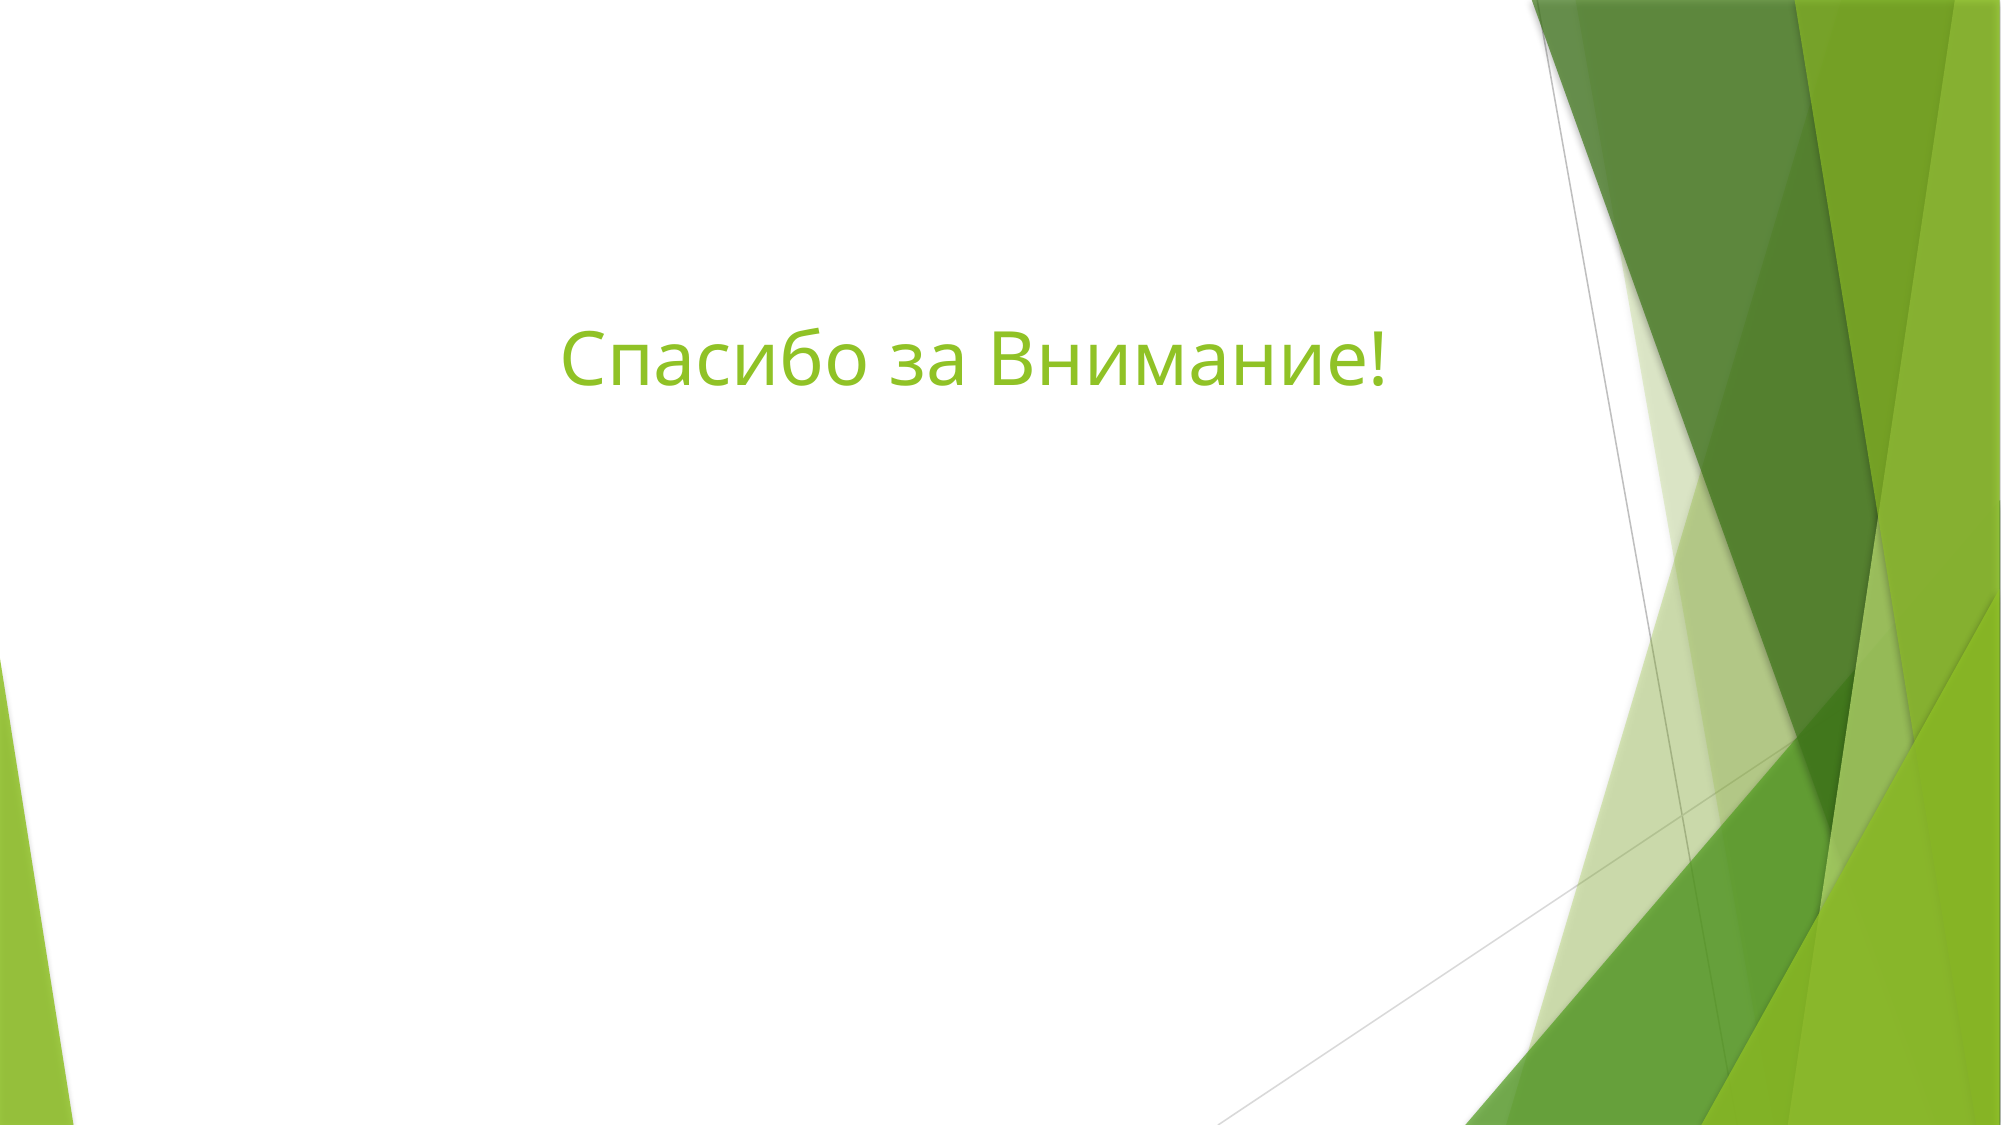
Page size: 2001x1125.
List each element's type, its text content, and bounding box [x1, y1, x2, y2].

title Спасибо за Внимание! [544, 302, 1514, 541]
